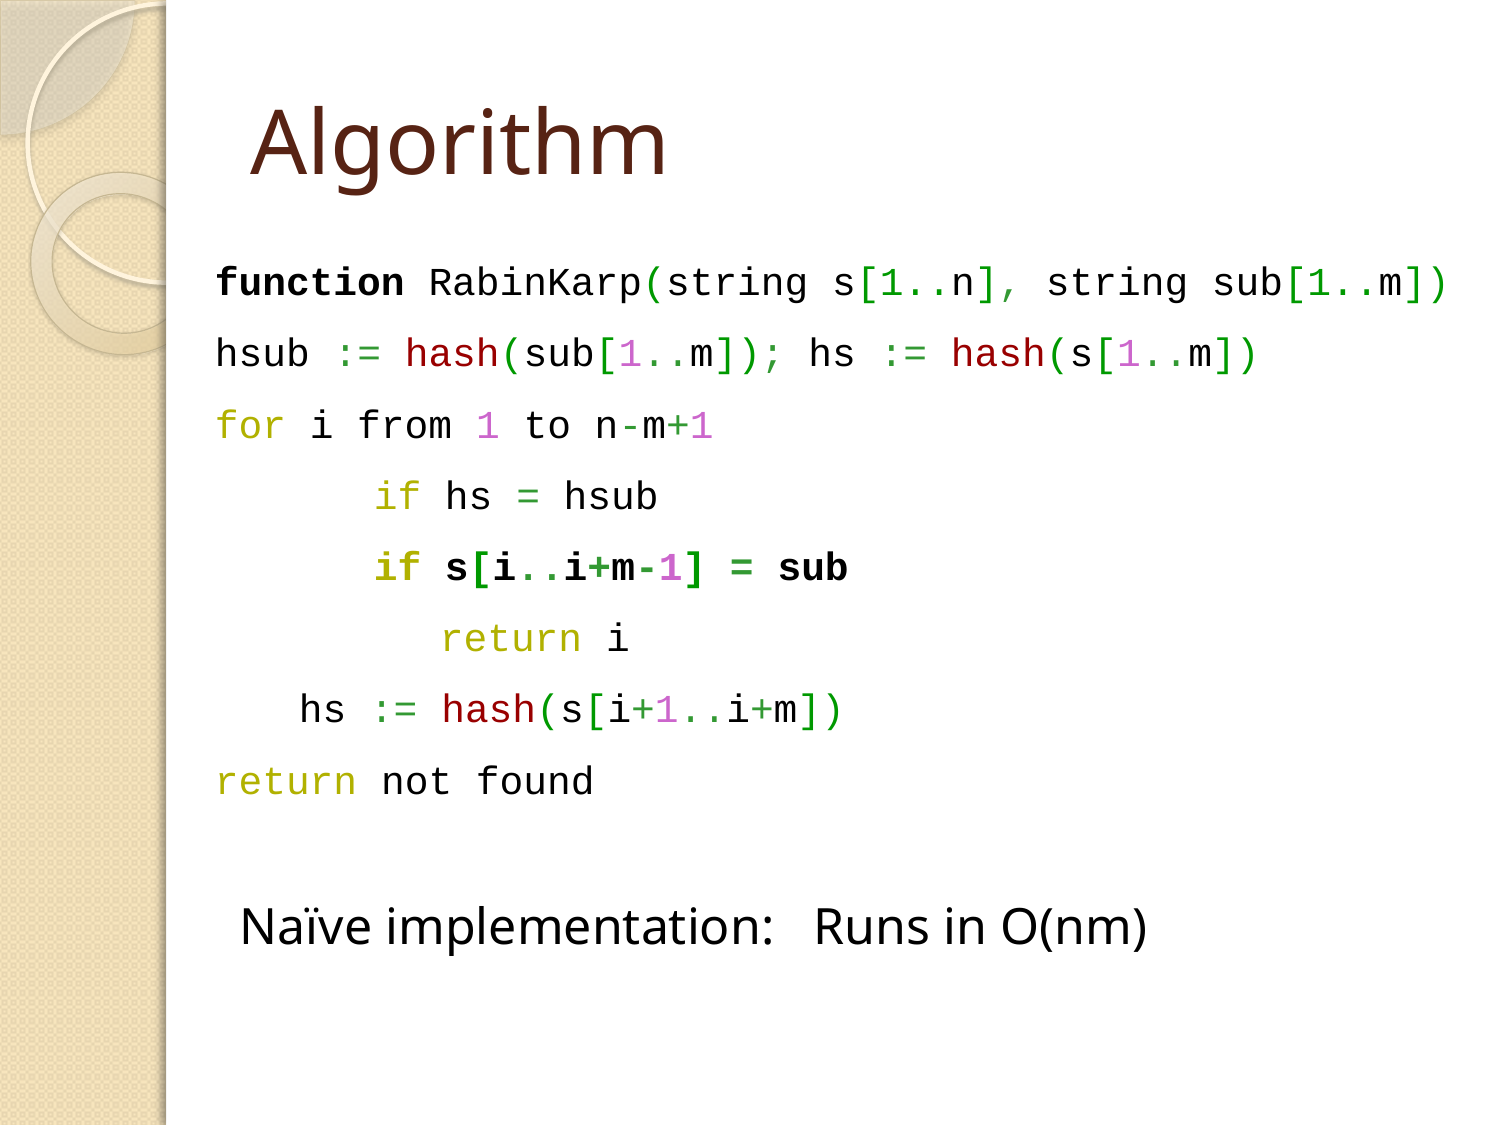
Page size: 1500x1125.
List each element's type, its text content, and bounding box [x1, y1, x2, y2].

text_box Naïve implementation: Runs in O(nm) [225, 887, 1463, 963]
text_box function RabinKarp(string s[1..n], string sub[1..m]) hsub := hash(sub[1..m]); hs := hash(s[1..m]) for i from 1 to n-m+1 if hs = hsub if s[i..i+m-1] = sub return i hs := hash(s[i+1..i+m]) return not found [199, 224, 1475, 881]
title Algorithm [235, 45, 1466, 224]
